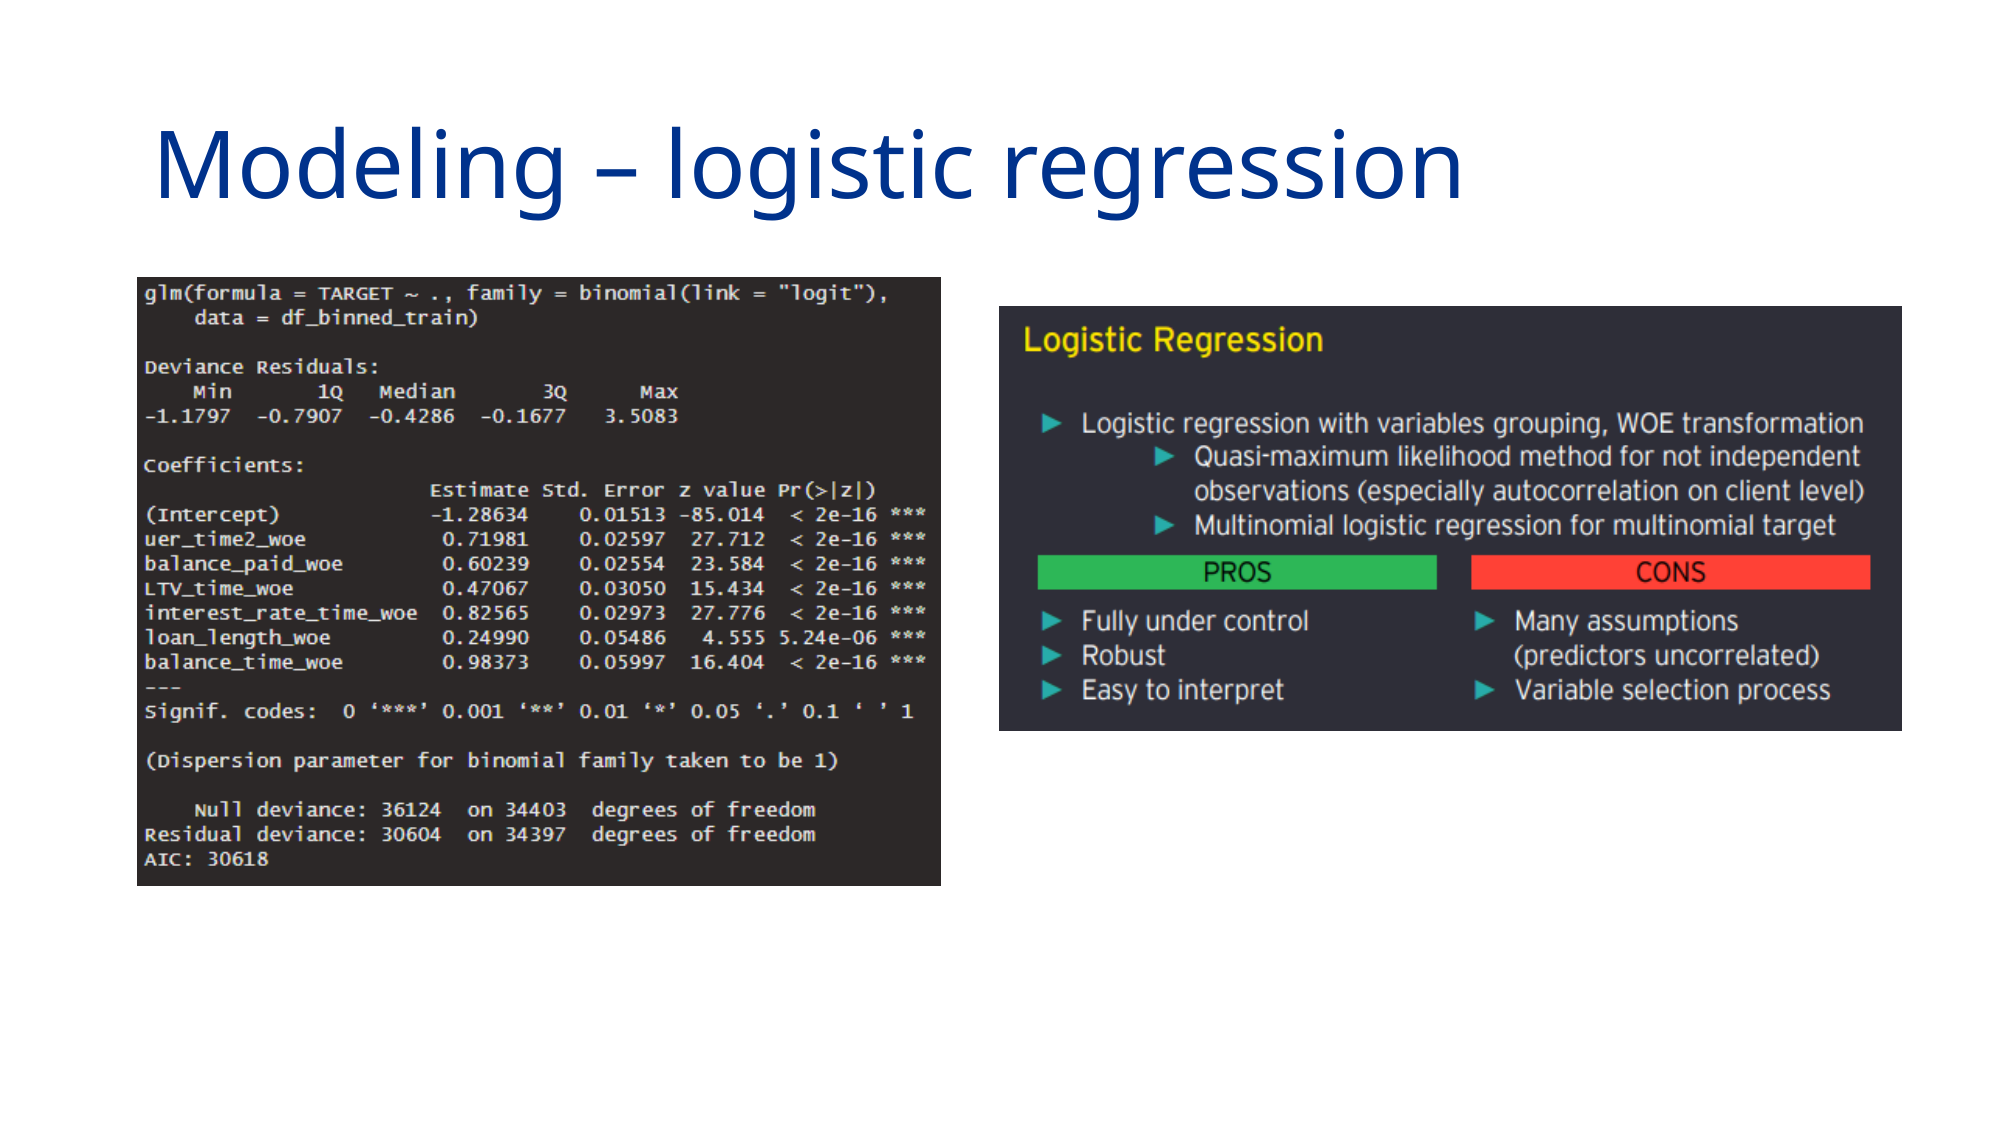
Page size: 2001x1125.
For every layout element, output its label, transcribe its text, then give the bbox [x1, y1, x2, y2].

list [137, 277, 941, 886]
title Modeling – logistic regression [137, 59, 1863, 278]
picture [999, 306, 1902, 731]
